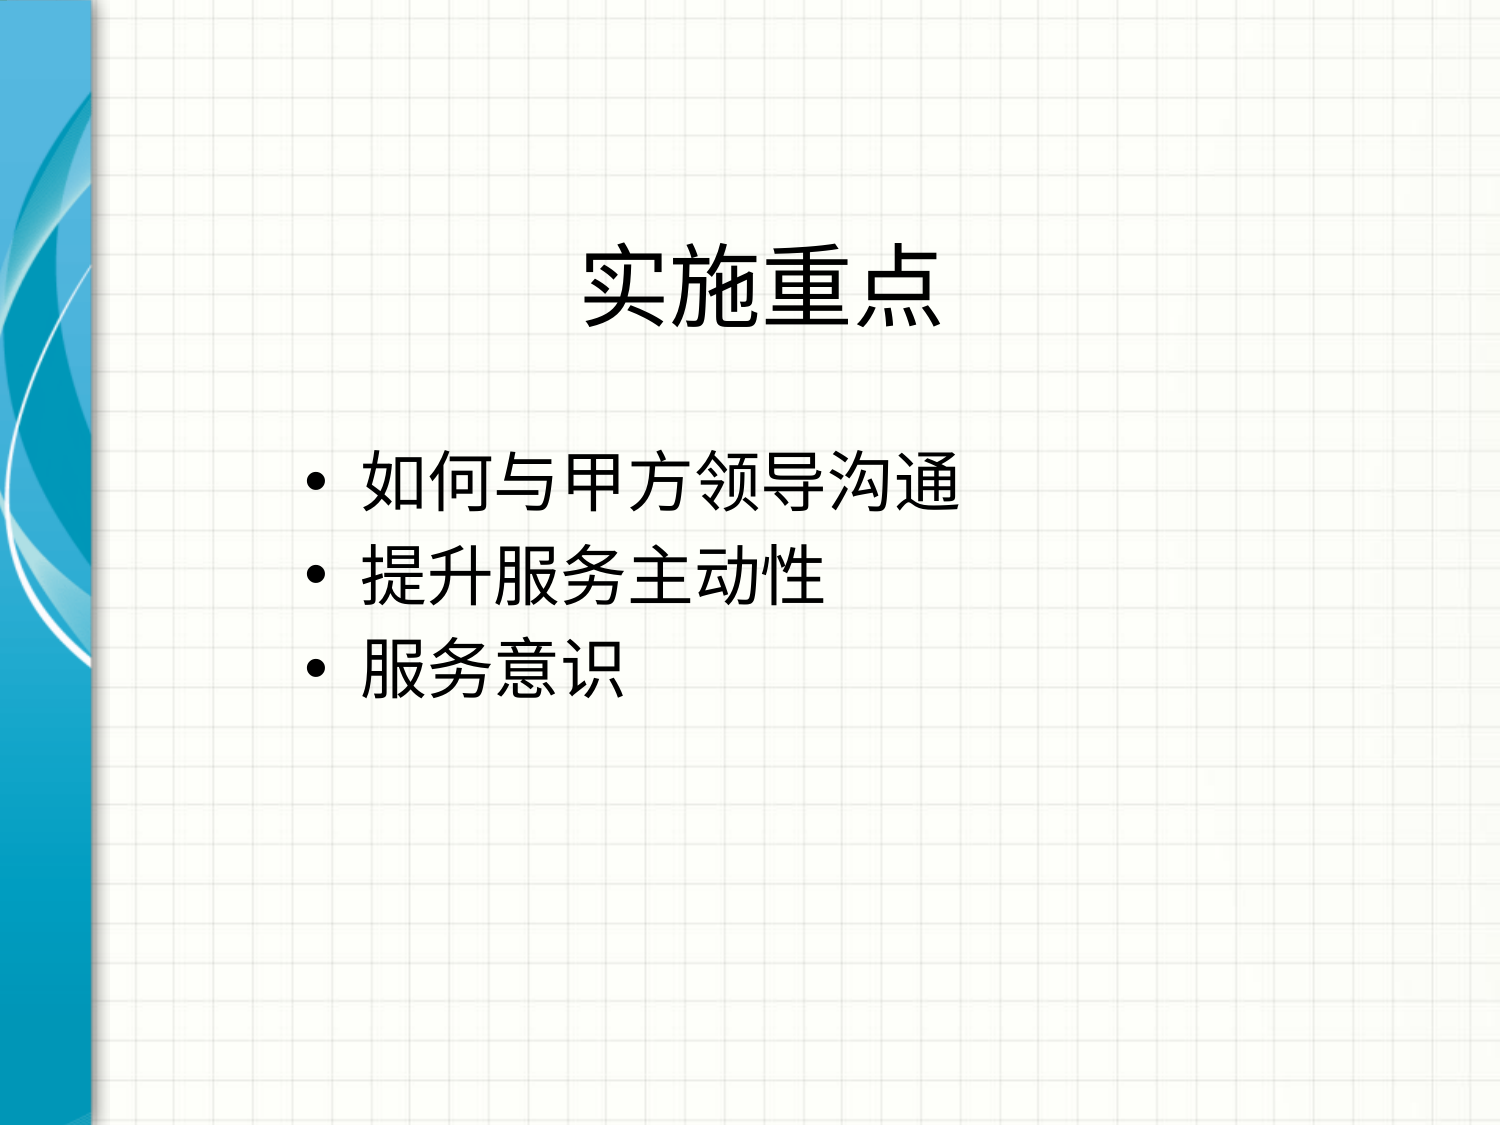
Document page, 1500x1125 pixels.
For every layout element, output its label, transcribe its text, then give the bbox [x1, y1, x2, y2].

list 如何与甲方领导沟通 提升服务主动性 服务意识 [289, 432, 1281, 769]
title 实施重点 [194, 219, 1329, 349]
picture [0, 0, 1500, 1125]
